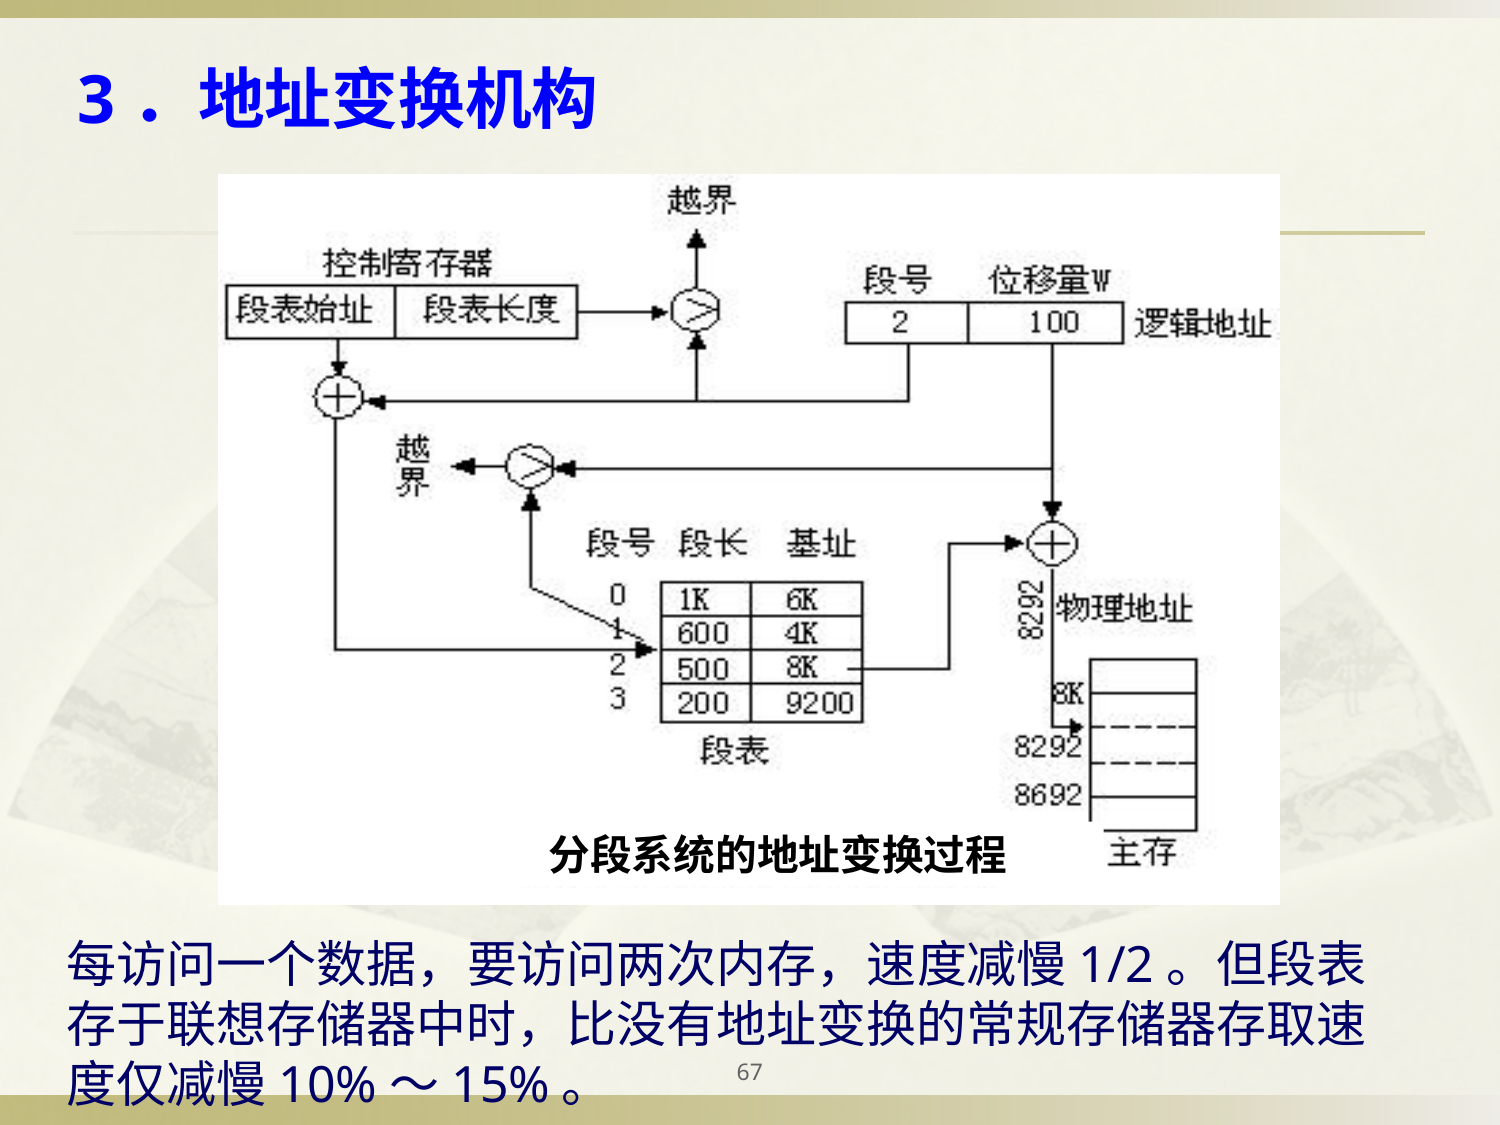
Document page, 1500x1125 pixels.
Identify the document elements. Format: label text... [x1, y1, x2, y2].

text_box 每访问一个数据，要访问两次内存，速度减慢1/2。但段表存于联想存储器中时，比没有地址变换的常规存储器存取速度仅减慢10%～15%。 [52, 924, 1417, 1120]
picture [217, 174, 1280, 906]
text_box 3．地址变换机构 [62, 49, 630, 145]
